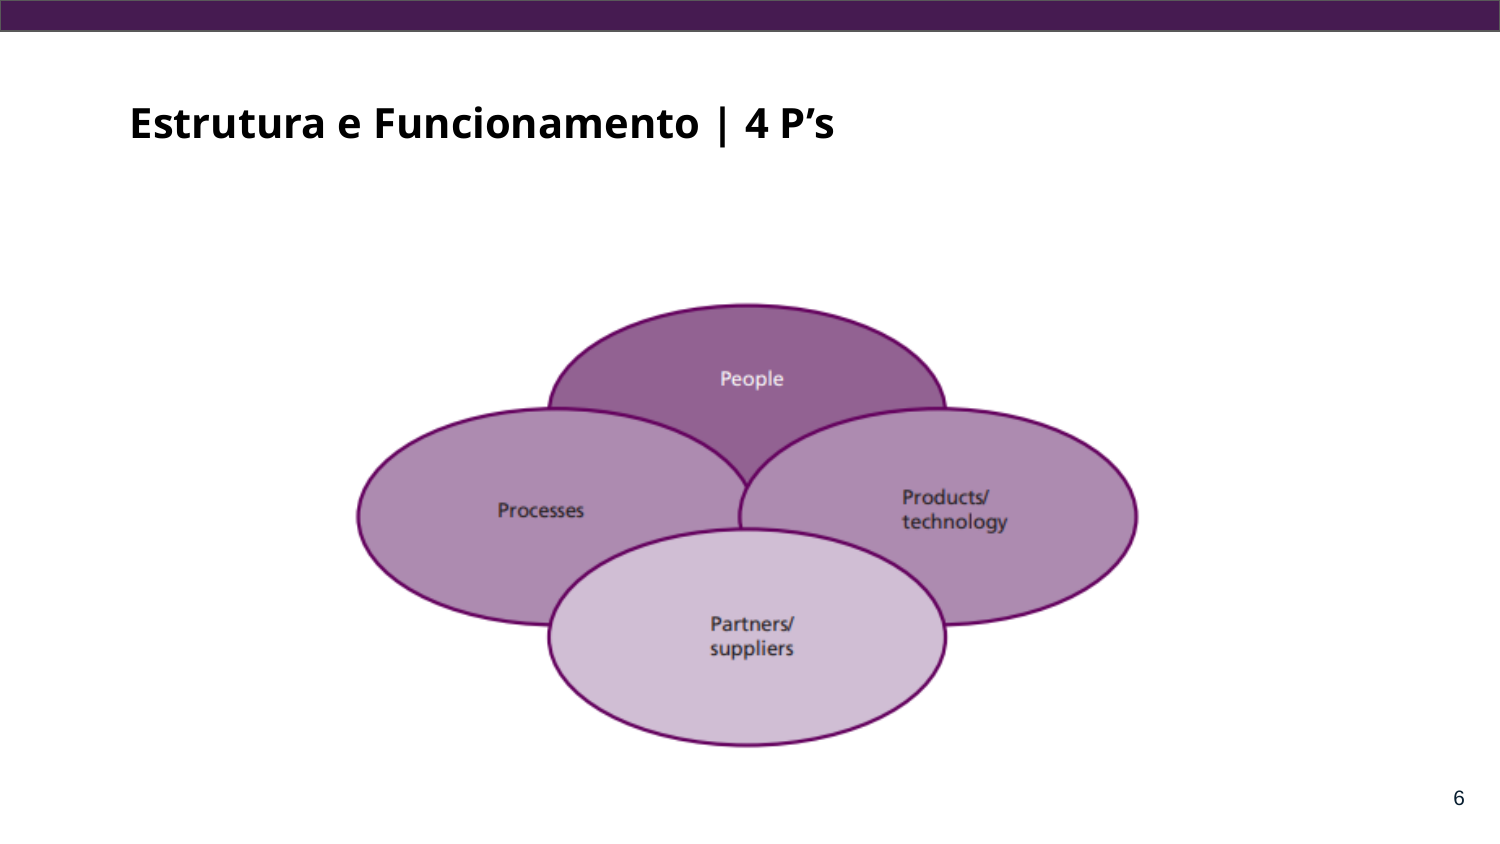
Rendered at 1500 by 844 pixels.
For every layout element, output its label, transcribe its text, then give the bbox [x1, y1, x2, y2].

picture [304, 268, 1196, 753]
text_box Estrutura e Funcionamento | 4 P’s [114, 81, 990, 162]
slide_number ‹#› [1389, 764, 1480, 830]
